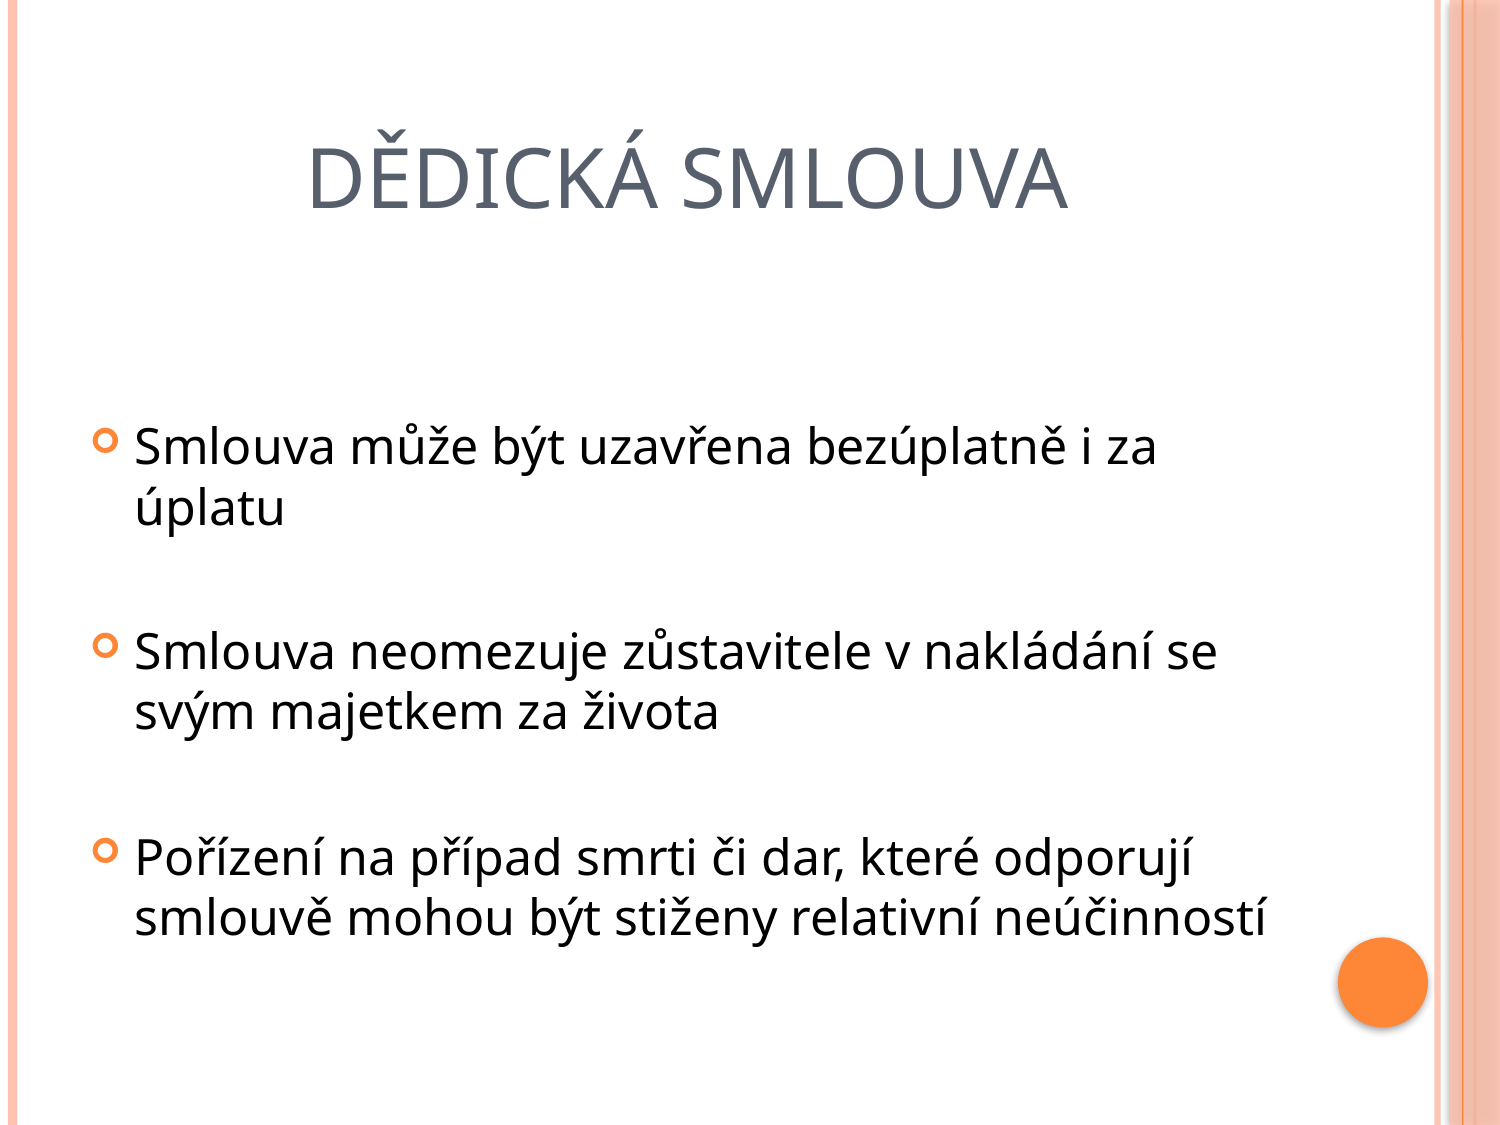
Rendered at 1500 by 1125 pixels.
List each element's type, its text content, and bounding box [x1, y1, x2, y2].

title Dědická smlouva [75, 45, 1300, 233]
list Smlouva může být uzavřena bezúplatně i za úplatu Smlouva neomezuje zůstavitele v nakládání se svým majetkem za života Pořízení na případ smrti či dar, které odporují smlouvě mohou být stiženy relativní neúčinností [75, 262, 1300, 1062]
